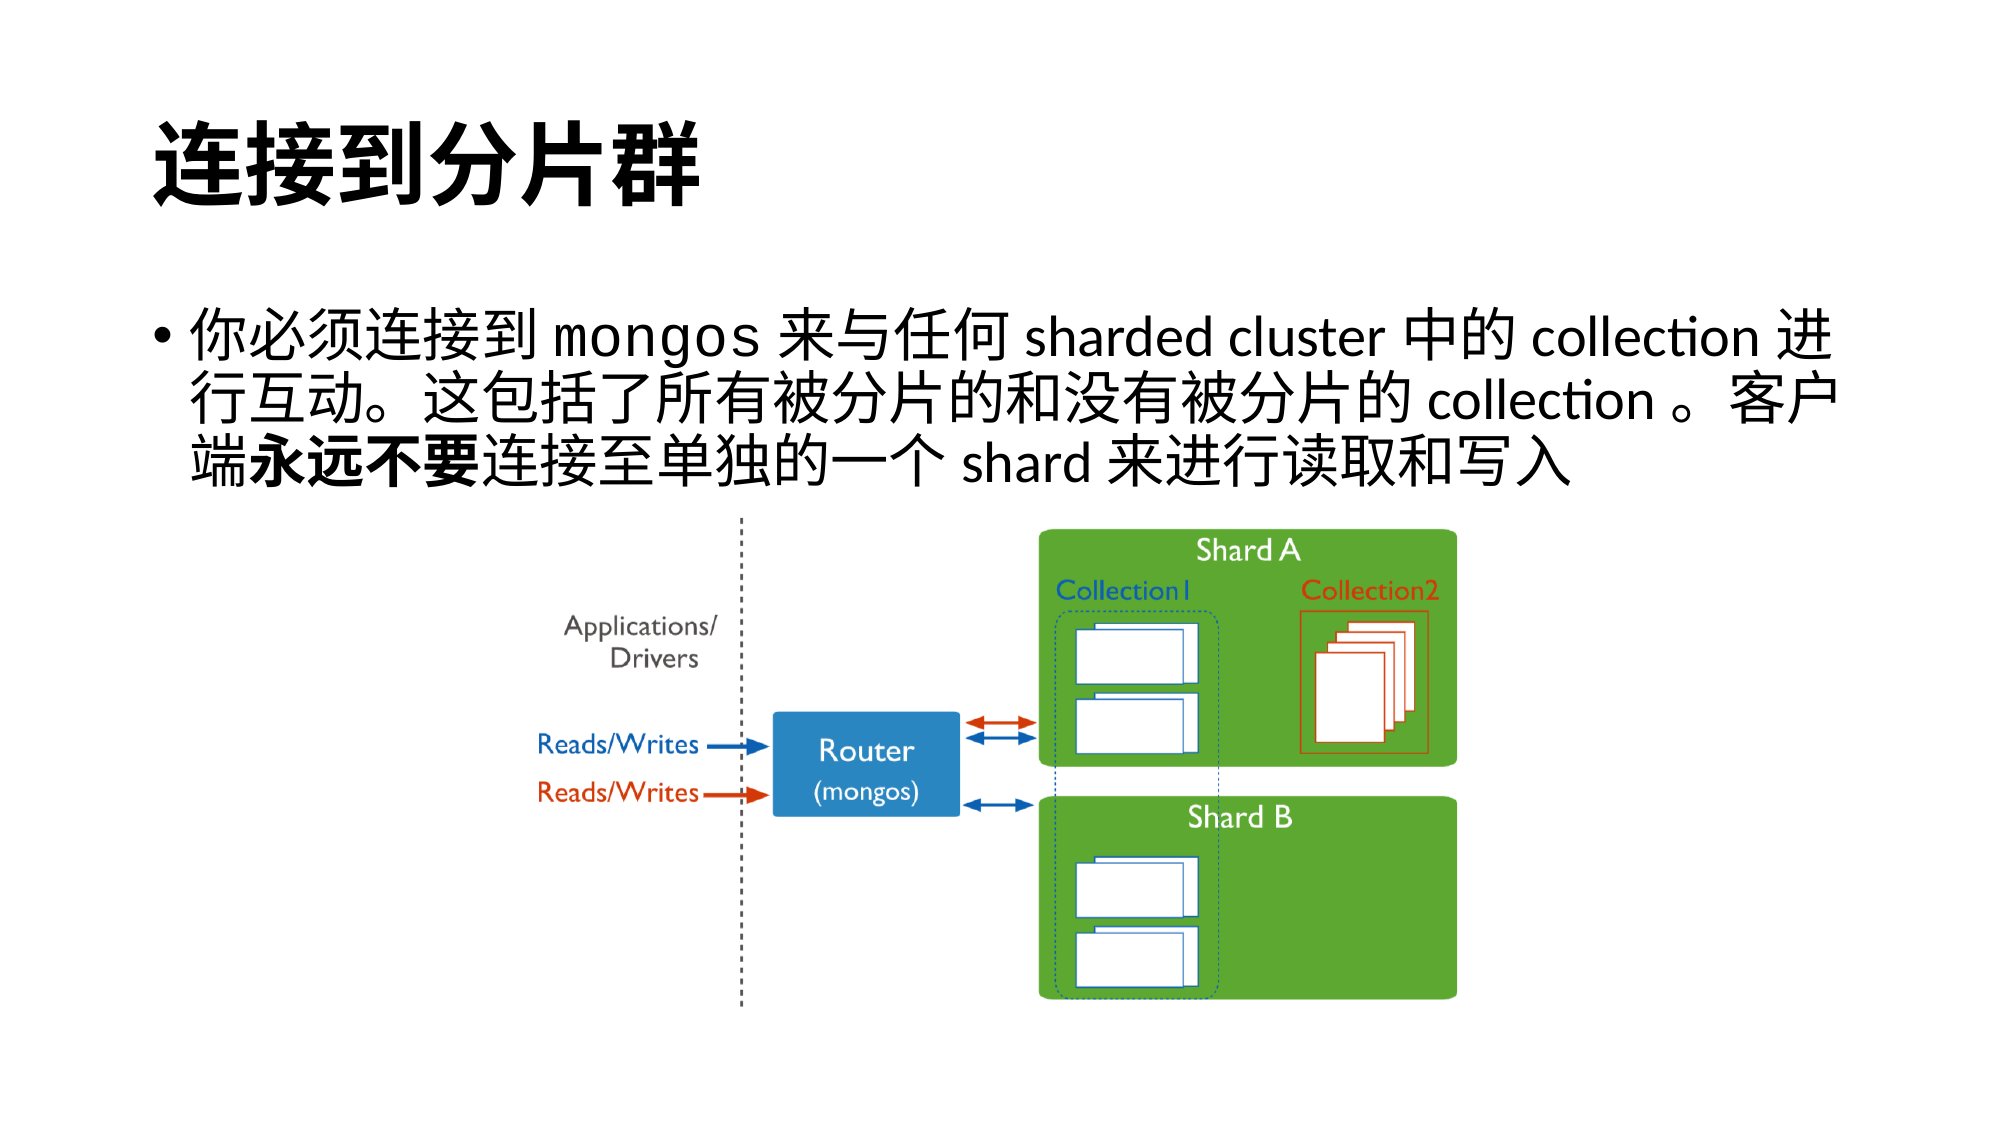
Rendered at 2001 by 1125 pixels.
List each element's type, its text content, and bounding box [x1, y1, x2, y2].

title 连接到分片群 [137, 59, 1863, 278]
picture [529, 507, 1471, 1014]
list 你必须连接到mongos来与任何sharded cluster中的collection进行互动。这包括了所有被分片的和没有被分片的collection。客户端永远不要连接至单独的一个shard来进行读取和写入 [137, 298, 1863, 1014]
